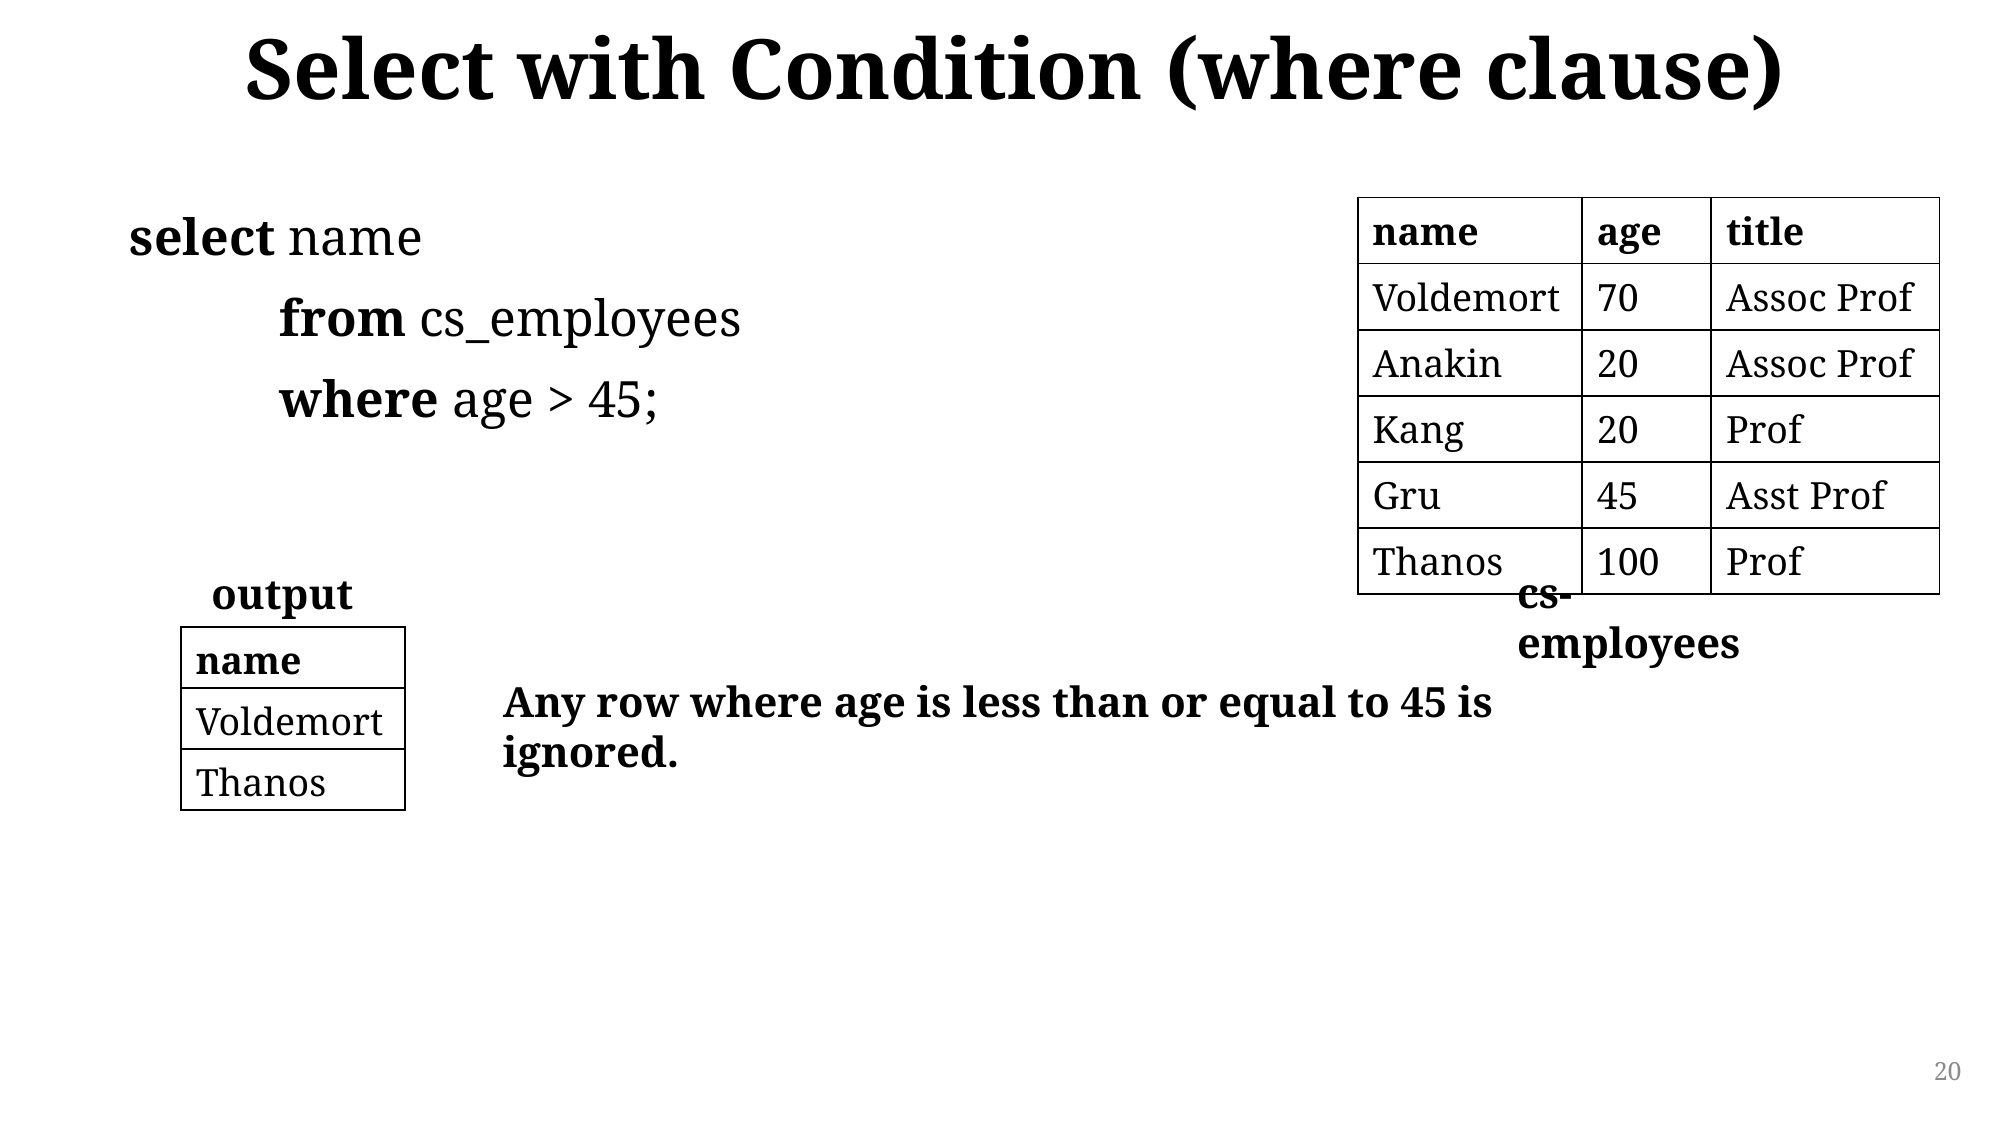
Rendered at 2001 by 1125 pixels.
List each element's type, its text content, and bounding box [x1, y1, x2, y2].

table_cell Prof [1712, 397, 1939, 461]
title Select with Condition (where clause) [152, 0, 1878, 147]
text_box cs-employees [1502, 559, 1805, 675]
table_cell Prof [1712, 529, 1939, 593]
table_cell 45 [1583, 463, 1710, 527]
table_cell Asst Prof [1712, 463, 1939, 527]
table_cell 100 [1583, 529, 1710, 559]
table_cell Anakin [1359, 331, 1581, 395]
text_box output [196, 560, 379, 626]
table_cell Gru [1359, 463, 1581, 527]
table_cell Assoc Prof [1712, 264, 1939, 329]
table_cell Assoc Prof [1712, 331, 1939, 395]
table_cell Kang [1359, 397, 1581, 461]
text_box Any row where age is less than or equal to 45 is ignored. [488, 668, 1604, 784]
table_cell 20 [1583, 397, 1710, 461]
table_cell Voldemort [1359, 264, 1581, 329]
table_cell Thanos [1359, 529, 1581, 593]
table_cell 70 [1583, 264, 1710, 329]
table_header title [1712, 198, 1939, 263]
table_cell Thanos [182, 750, 404, 809]
slide_number 20 [1526, 1042, 1977, 1103]
table_cell Voldemort [182, 689, 404, 748]
table_cell 20 [1583, 331, 1710, 395]
table_header name [182, 628, 404, 687]
table_header age [1583, 198, 1710, 263]
table_header name [1359, 198, 1581, 263]
list select name from cs_employees where age > 45; [114, 198, 1632, 1036]
